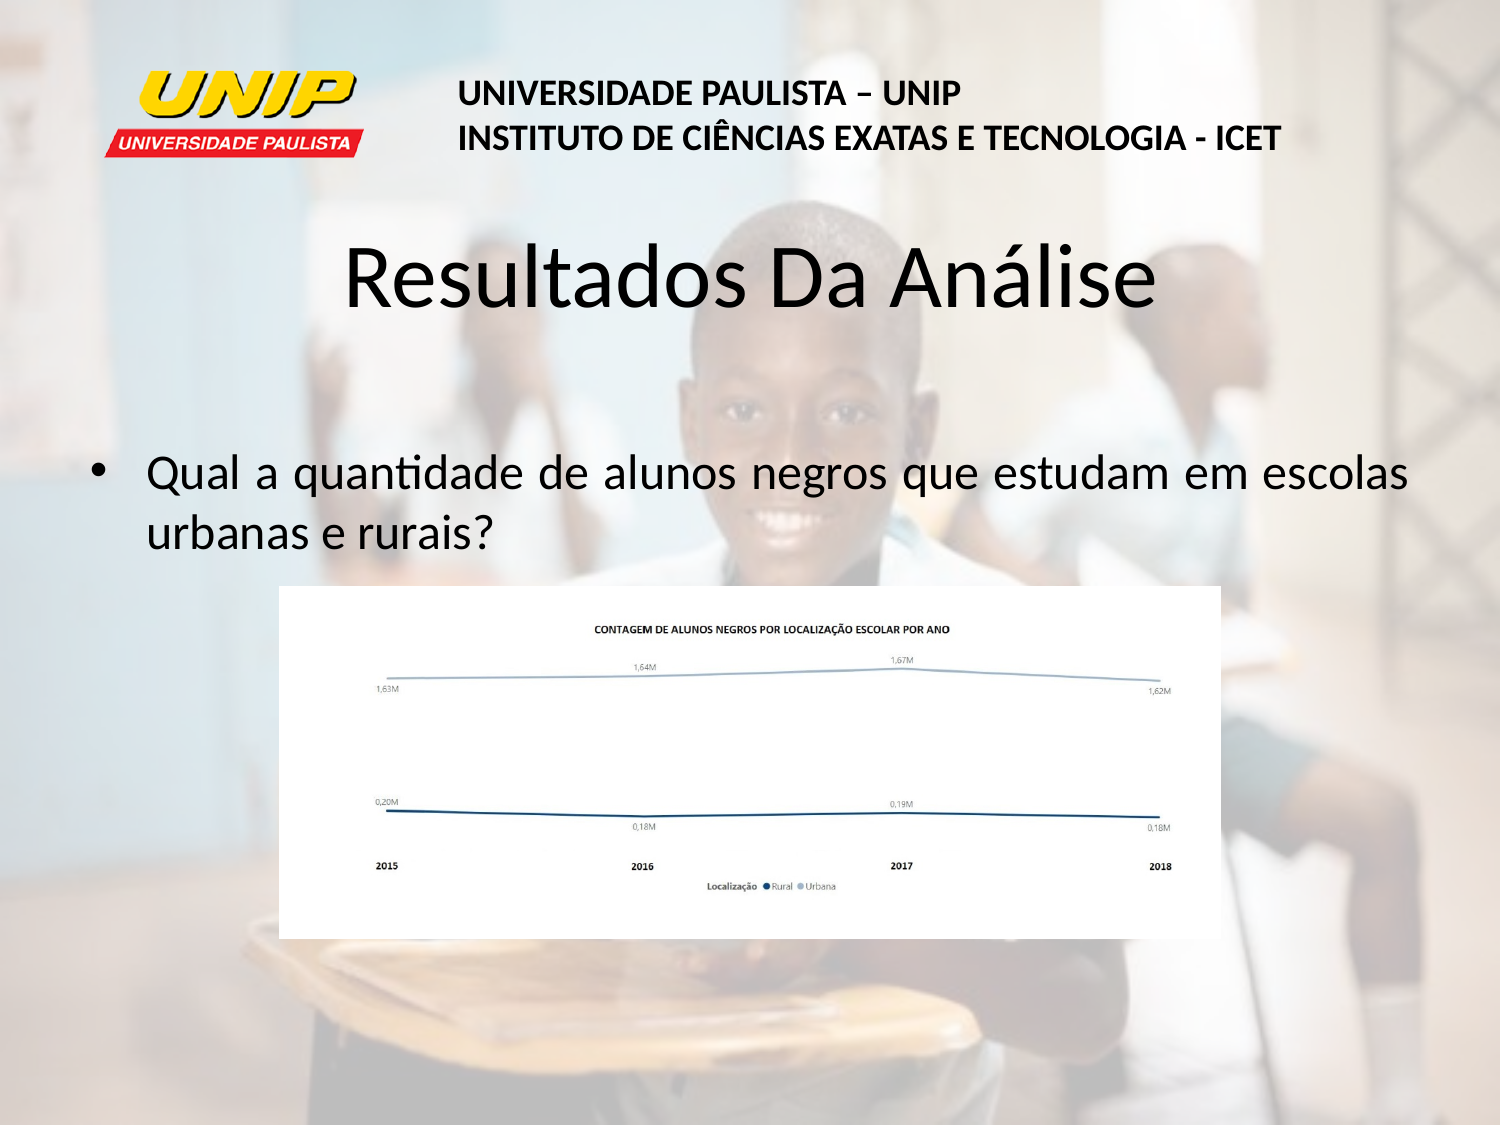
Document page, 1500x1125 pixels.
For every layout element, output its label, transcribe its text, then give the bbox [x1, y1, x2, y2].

picture [88, 66, 379, 162]
picture [278, 585, 1222, 939]
text_box Qual a quantidade de alunos negros que estudam em escolas urbanas e rurais? [74, 361, 1425, 1071]
text_box UNIVERSIDADE PAULISTA – UNIP INSTITUTO DE CIÊNCIAS EXATAS E TECNOLOGIA - ICET [442, 60, 1365, 166]
text_box Resultados Da Análise [76, 208, 1427, 338]
